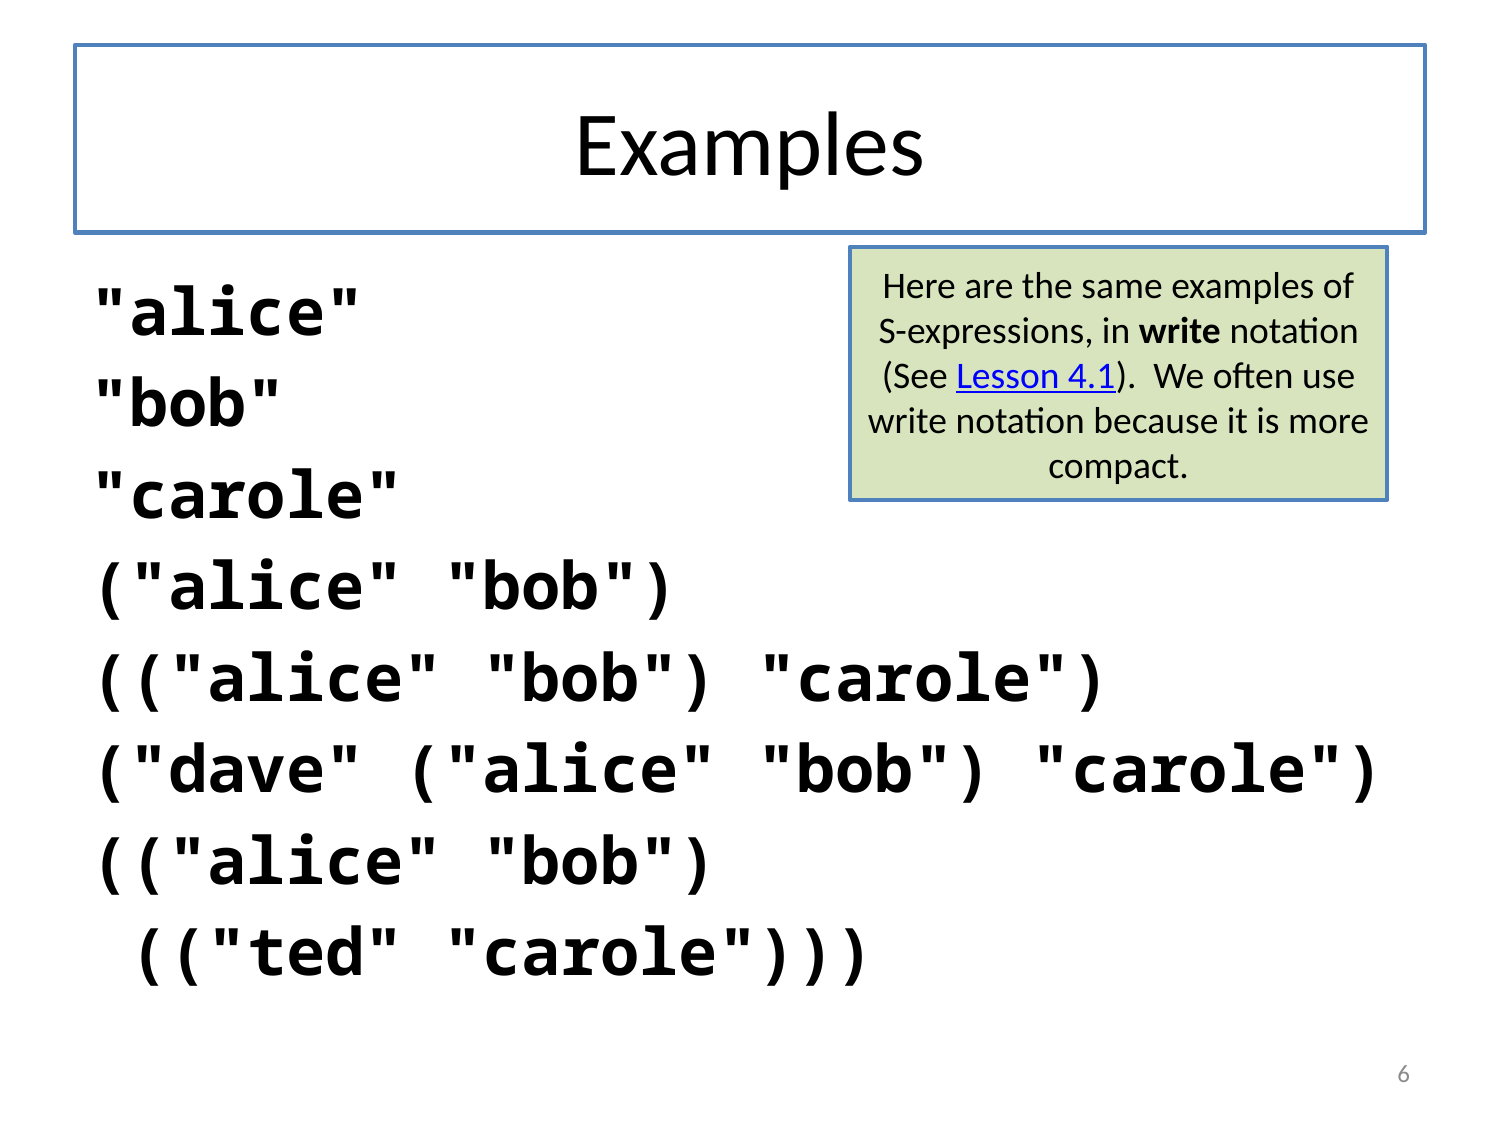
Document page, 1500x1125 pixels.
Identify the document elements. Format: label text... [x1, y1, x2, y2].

list "alice" "bob" "carole" ("alice" "bob") (("alice" "bob") "carole") ("dave" ("alice" "bob") "carole") (("alice" "bob") (("ted" "carole"))) [75, 262, 1425, 1005]
title Examples [73, 43, 1427, 235]
slide_number 6 [1074, 1042, 1425, 1103]
text_box Here are the same examples of S-expressions, in write notation (See Lesson 4.1). We often use write notation because it is more compact. [848, 245, 1389, 502]
